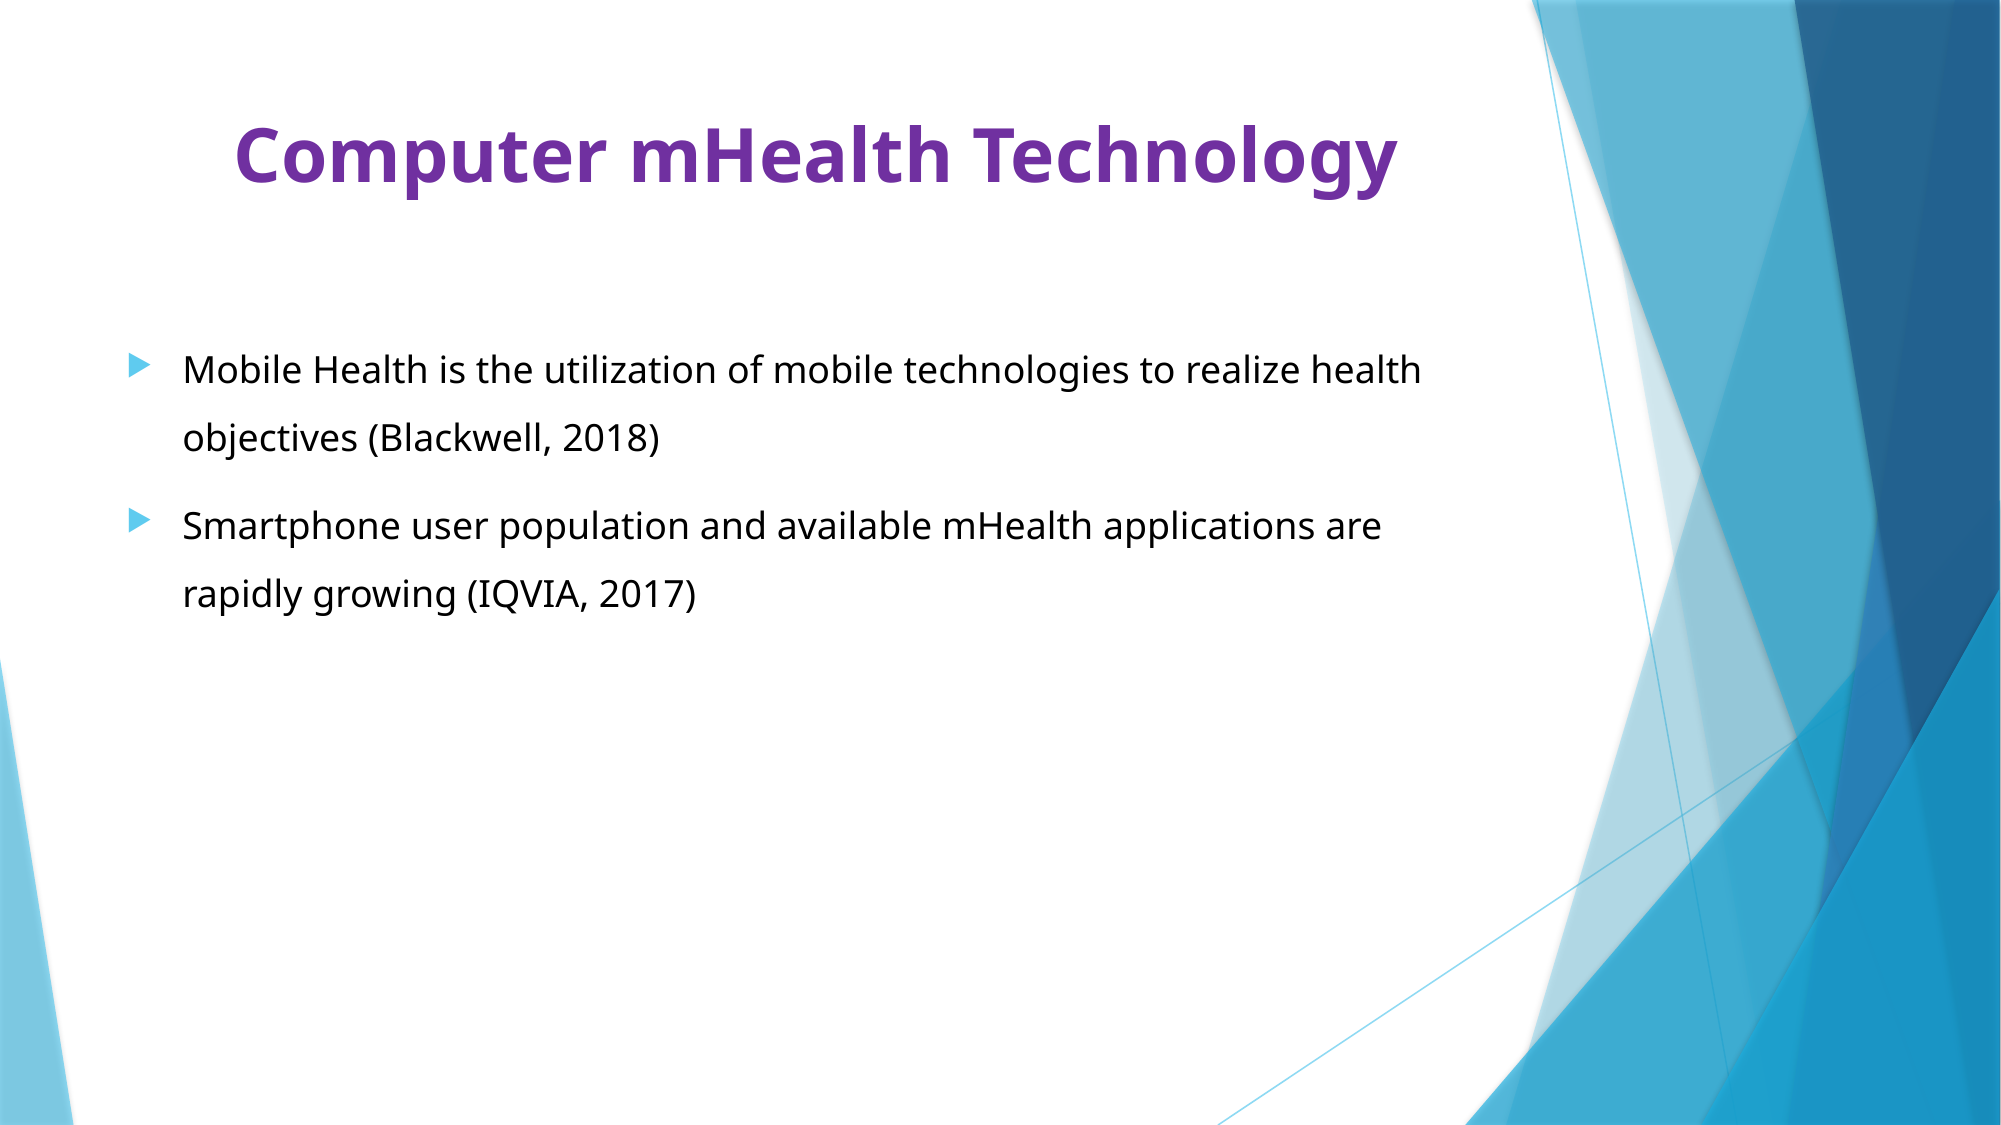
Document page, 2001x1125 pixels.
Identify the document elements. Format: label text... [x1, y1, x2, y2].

list Mobile Health is the utilization of mobile technologies to realize health objectives (Blackwell, 2018) Smartphone user population and available mHealth applications are rapidly growing (IQVIA, 2017) [111, 316, 1522, 992]
title Computer mHealth Technology [111, 99, 1522, 263]
